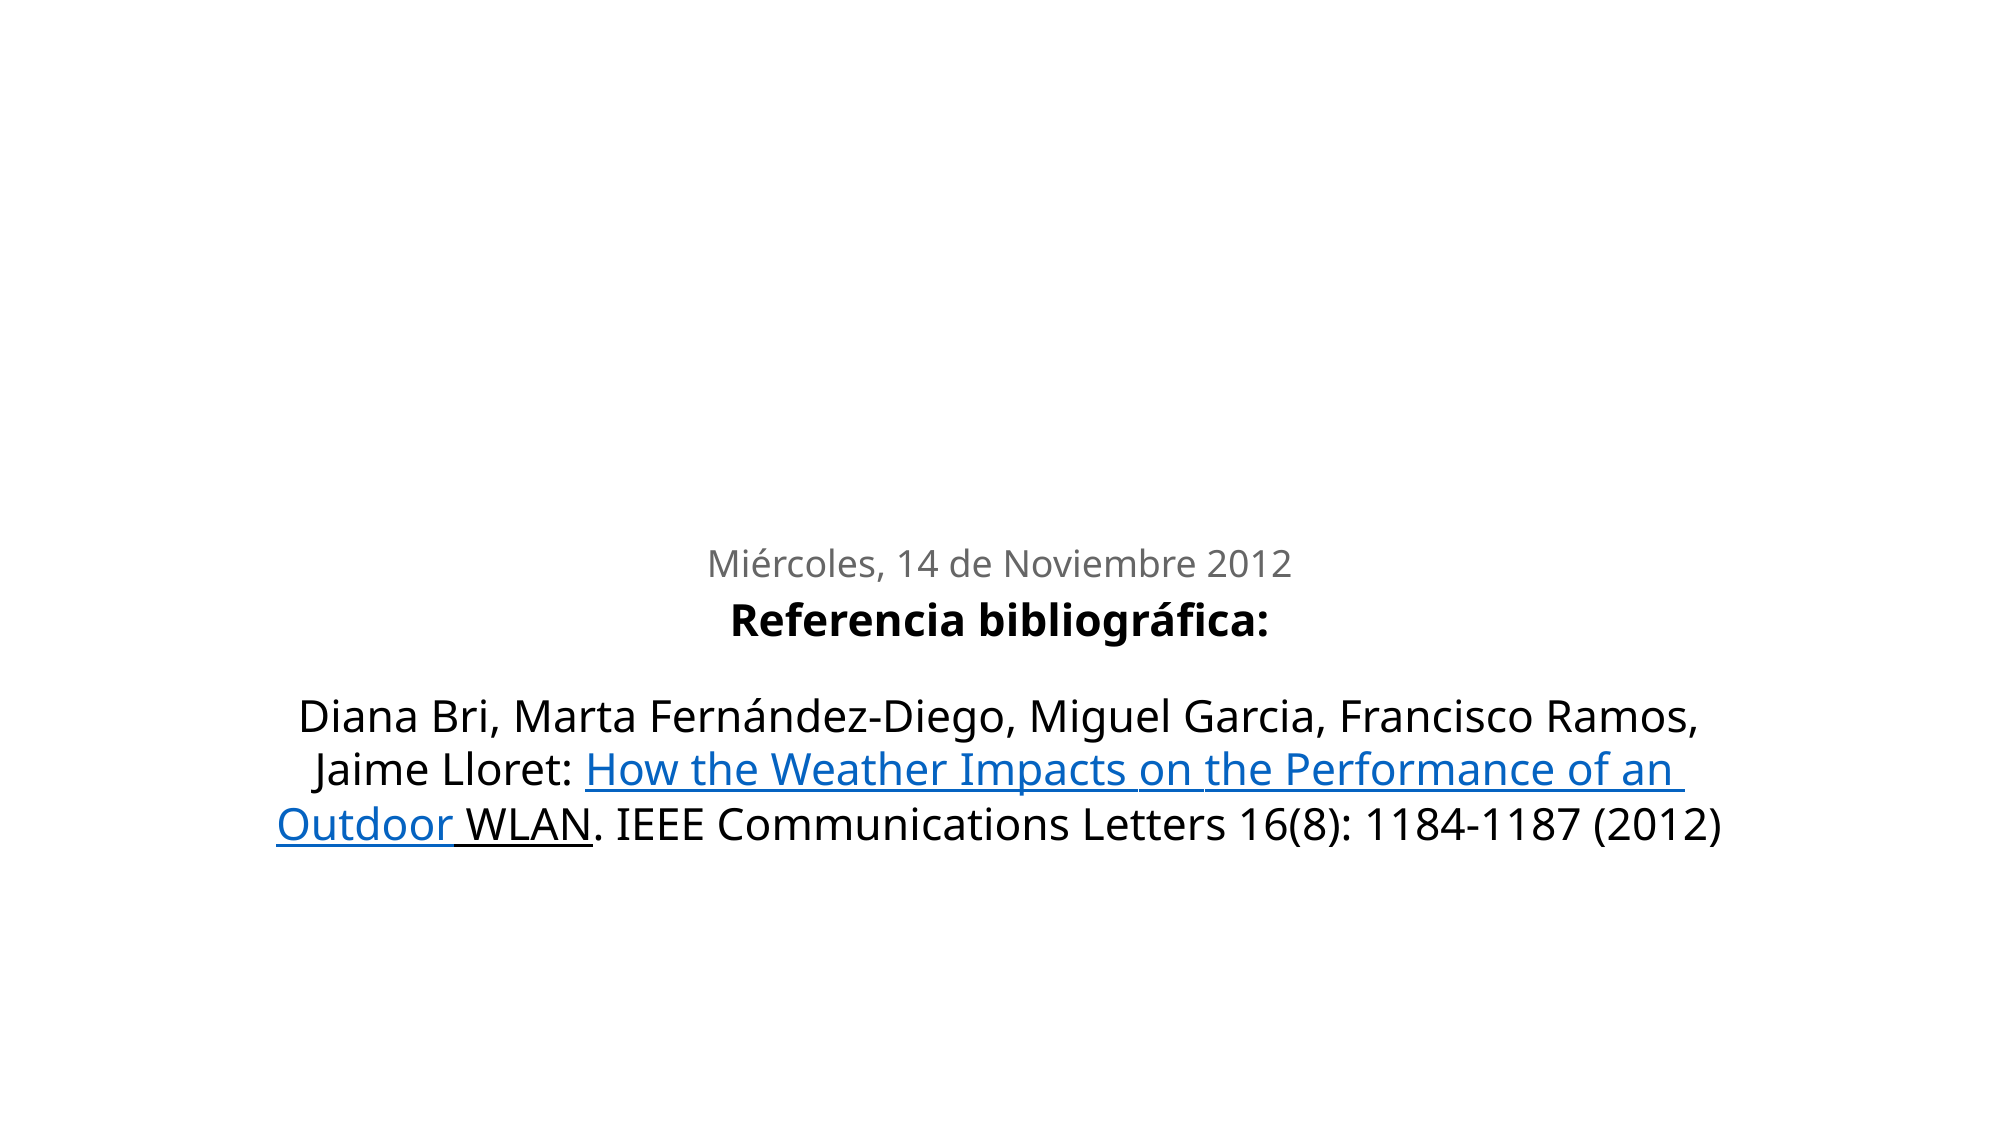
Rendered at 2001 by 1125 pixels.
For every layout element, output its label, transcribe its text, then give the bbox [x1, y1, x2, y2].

subtitle Referencia bibliográfica: Diana Bri, Marta Fernández-Diego, Miguel Garcia, Francisco Ramos, Jaime Lloret: How the Weather Impacts on the Performance of an Outdoor WLAN. IEEE Communications Letters 16(8): 1184-1187 (2012) [249, 590, 1750, 863]
text_box Miércoles, 14 de Noviembre 2012 [692, 532, 1308, 592]
